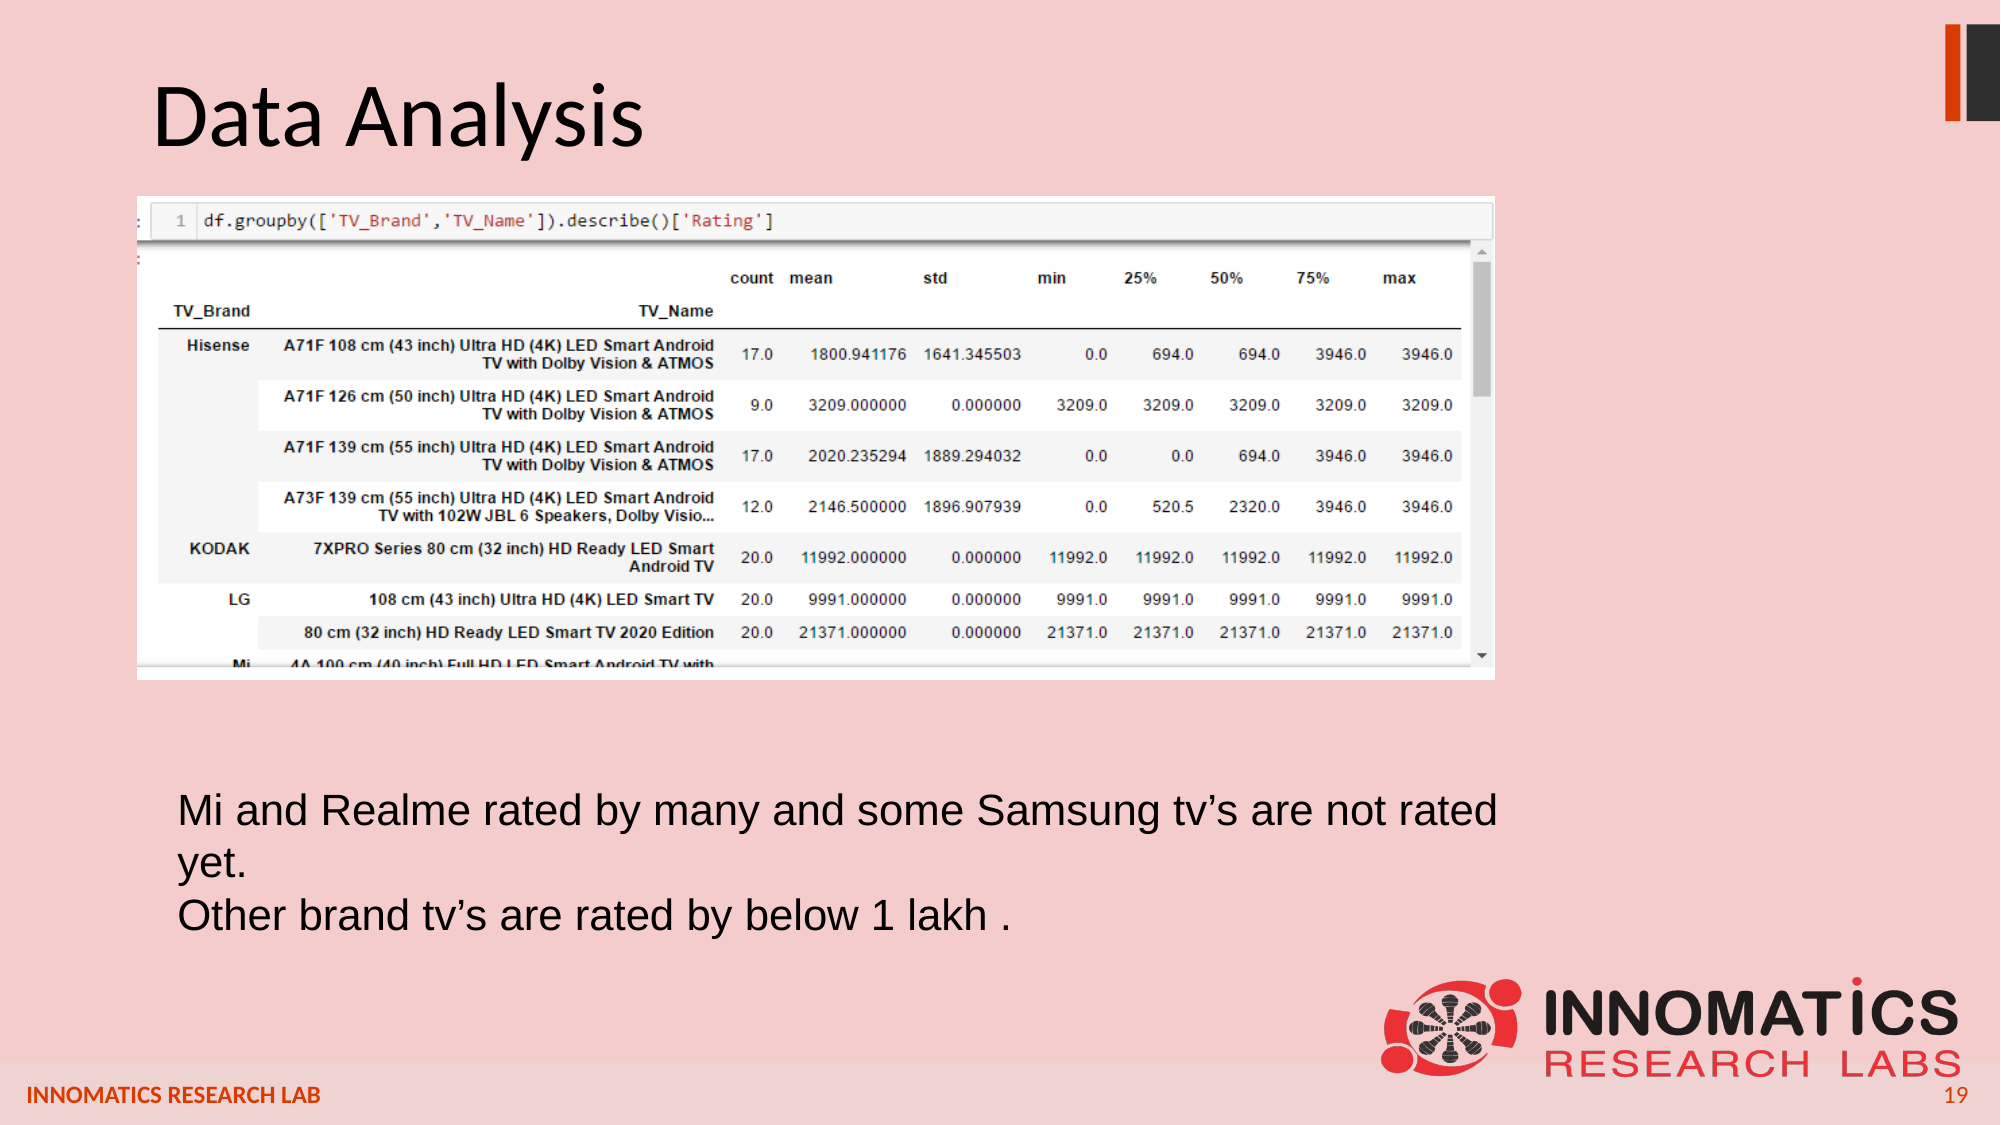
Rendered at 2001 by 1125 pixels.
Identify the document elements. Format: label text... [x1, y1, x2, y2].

picture [1381, 977, 1960, 1077]
picture [137, 196, 1495, 680]
text_box Mi and Realme rated by many and some Samsung tv’s are not rated yet. Other brand tv’s are rated by below 1 lakh . [162, 766, 1571, 954]
title Data Analysis [137, 59, 1863, 278]
